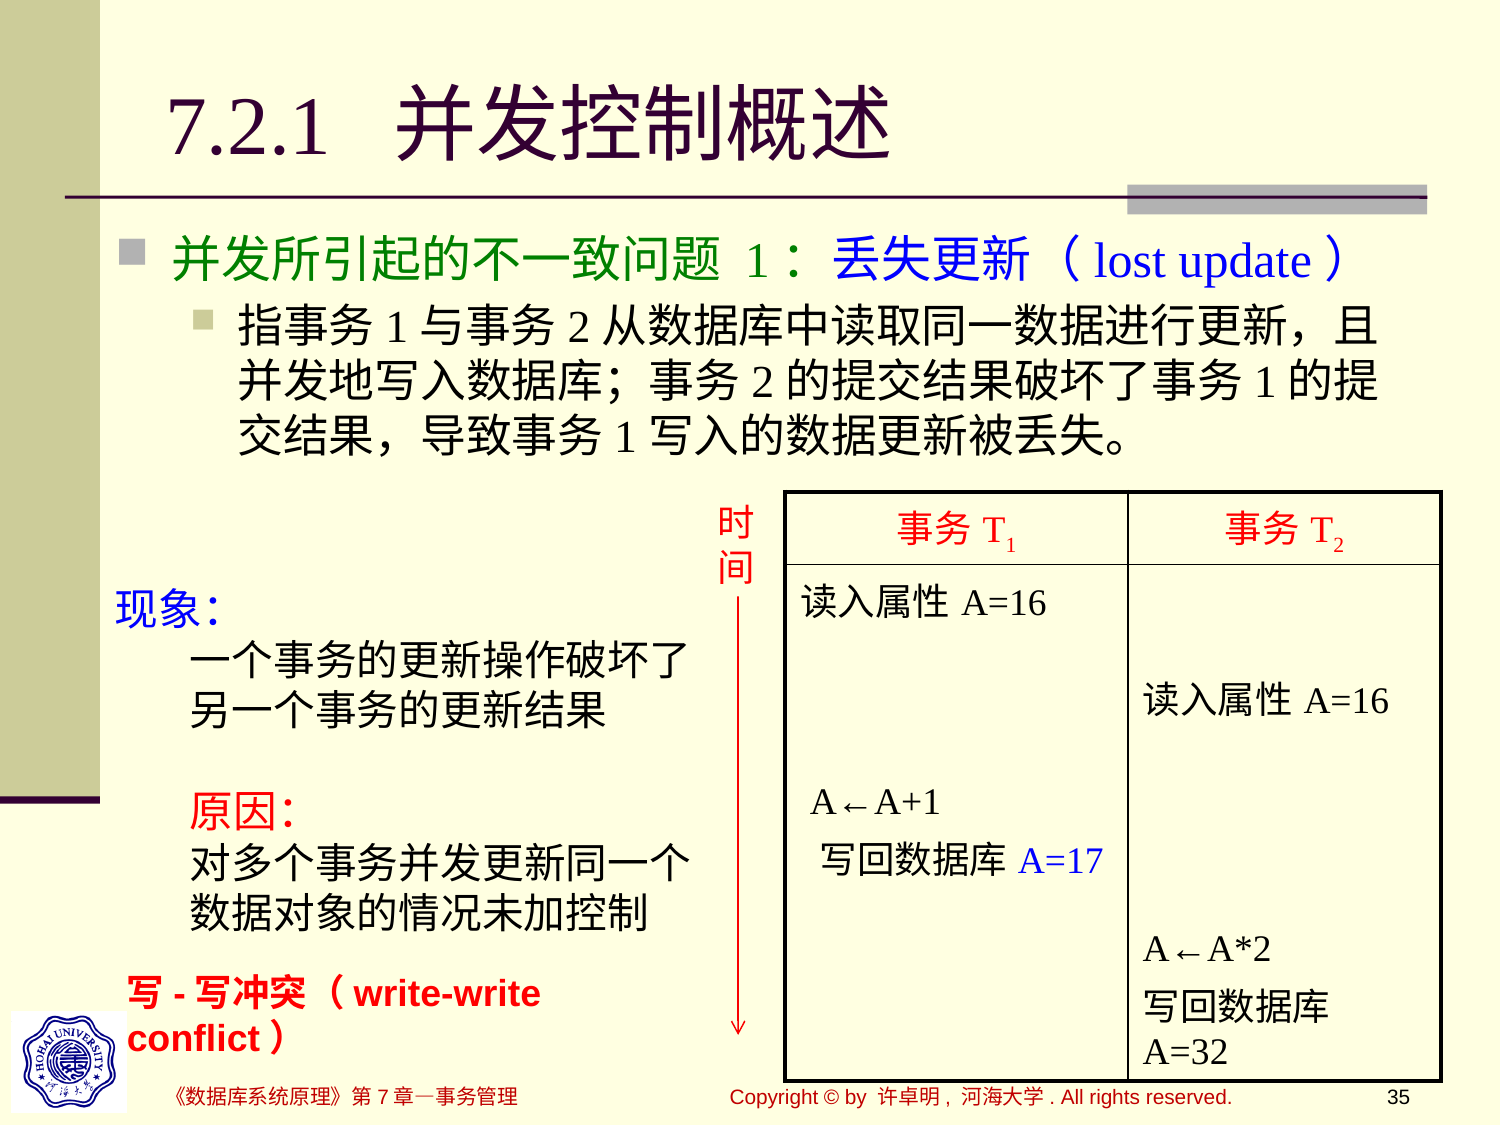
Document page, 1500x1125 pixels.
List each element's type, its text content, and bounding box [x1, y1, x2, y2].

list 并发所引起的不一致问题 1：丢失更新（lost update） 指事务1与事务2从数据库中读取同一数据进行更新，且并发地写入数据库；事务2的提交结果破坏了事务1的提交结果，导致事务1写入的数据更新被丢失。 [100, 219, 1424, 1048]
table_cell 读入属性A=16 A←A*2 写回数据库A=32 [1129, 565, 1439, 1079]
text_box 现象： 一个事务的更新操作破坏了另一个事务的更新结果 原因： 对多个事务并发更新同一个数据对象的情况未加控制 [100, 574, 733, 944]
text_box 时 间 [703, 491, 771, 597]
slide_number Copyright © by 许卓明, 河海大学. All rights reserved. [714, 1076, 1306, 1117]
table_cell 读入属性A=16 A←A+1 写回数据库A=17 [787, 565, 1127, 1079]
table_header 事务T2 [1129, 494, 1439, 564]
slide_number 35 [1316, 1083, 1426, 1117]
text_box 写-写冲突（write-write conflict） [112, 961, 677, 1066]
footer 《数据库系统原理》第7章—事务管理 [149, 1076, 703, 1117]
title 7.2.1 并发控制概述 [149, 45, 1426, 197]
picture [11, 1011, 127, 1113]
table_header 事务T1 [787, 494, 1127, 564]
